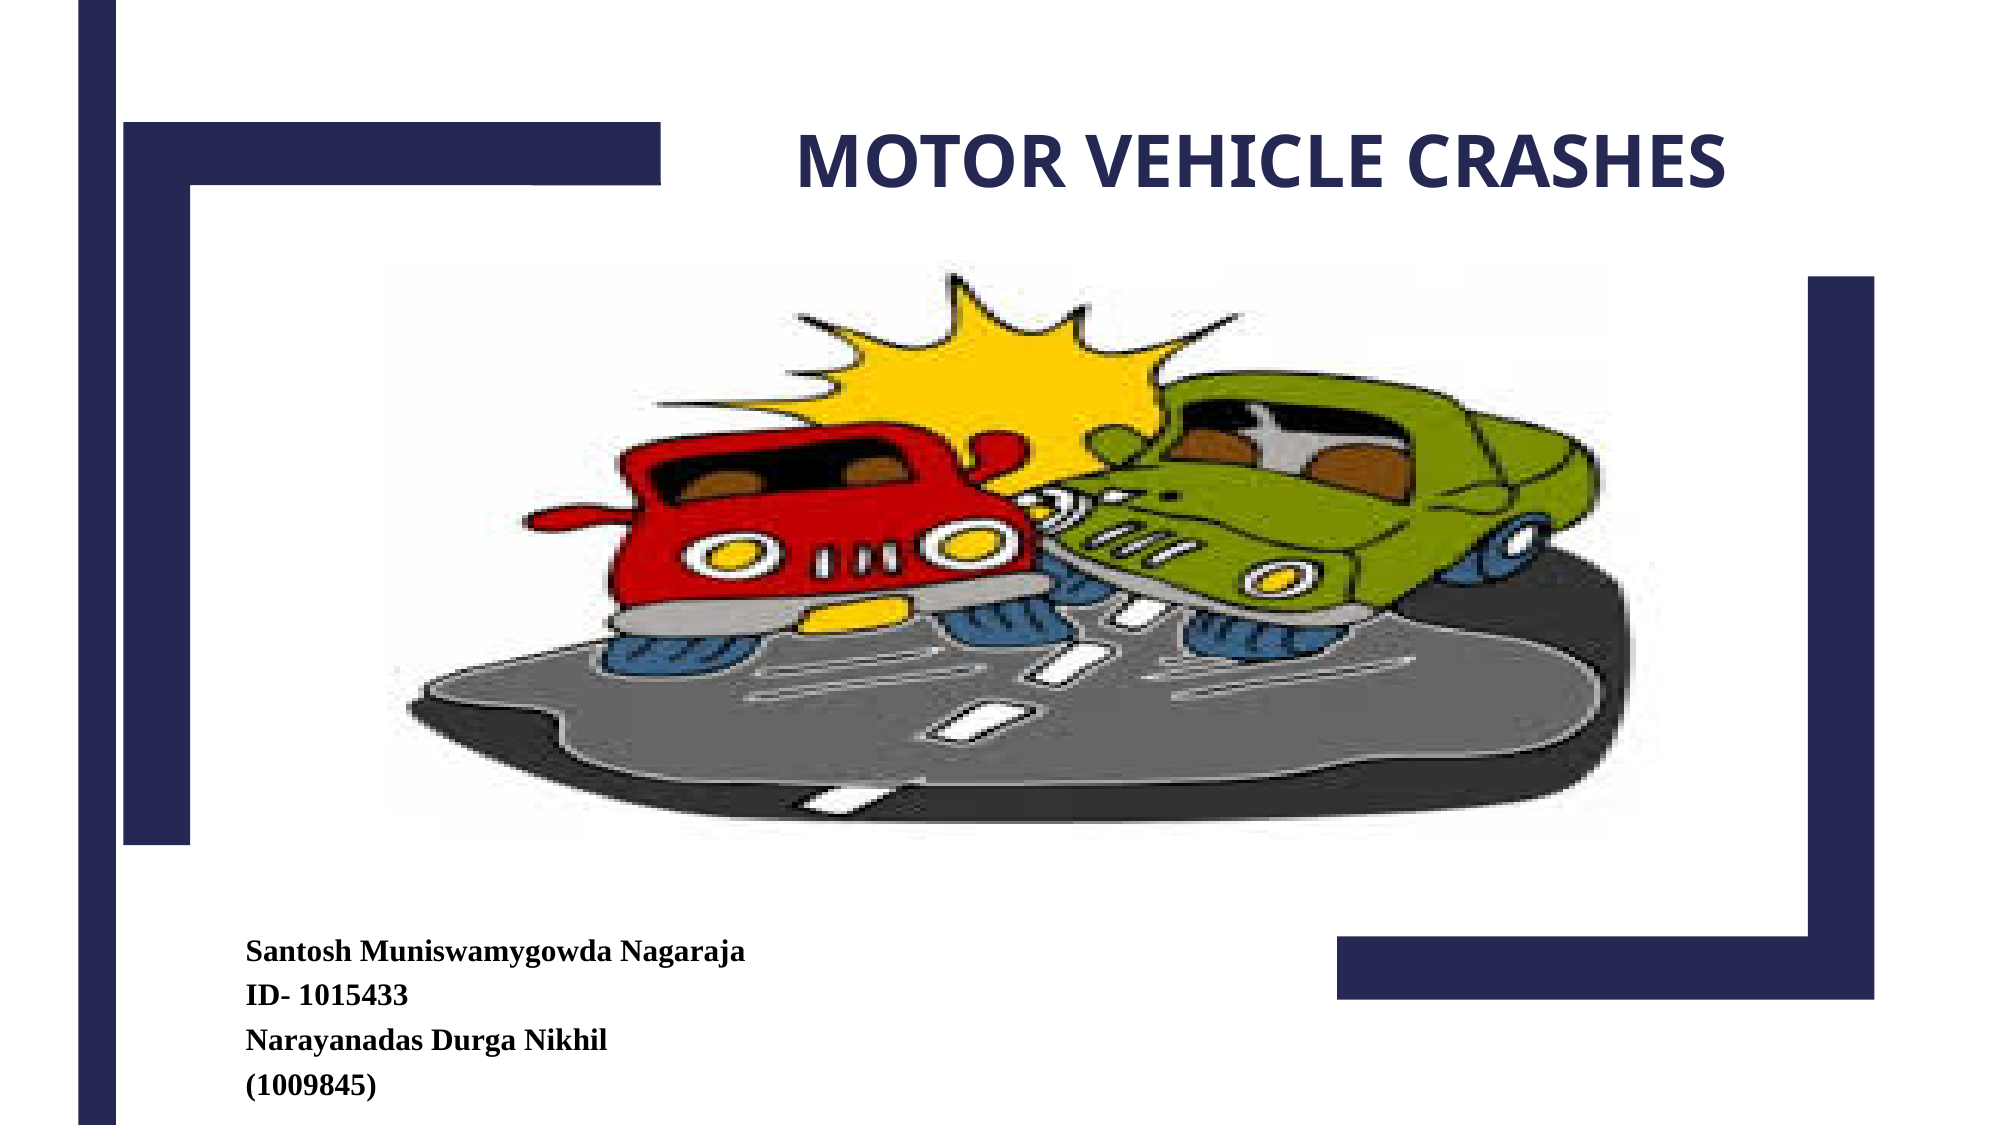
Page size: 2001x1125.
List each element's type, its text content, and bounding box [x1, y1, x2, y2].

subtitle Santosh Muniswamygowda Nagaraja ID- 1015433 Narayanadas Durga Nikhil (1009845) [230, 914, 1561, 1125]
picture [290, 210, 1741, 881]
title Motor Vehicle Crashes [522, 0, 2000, 211]
